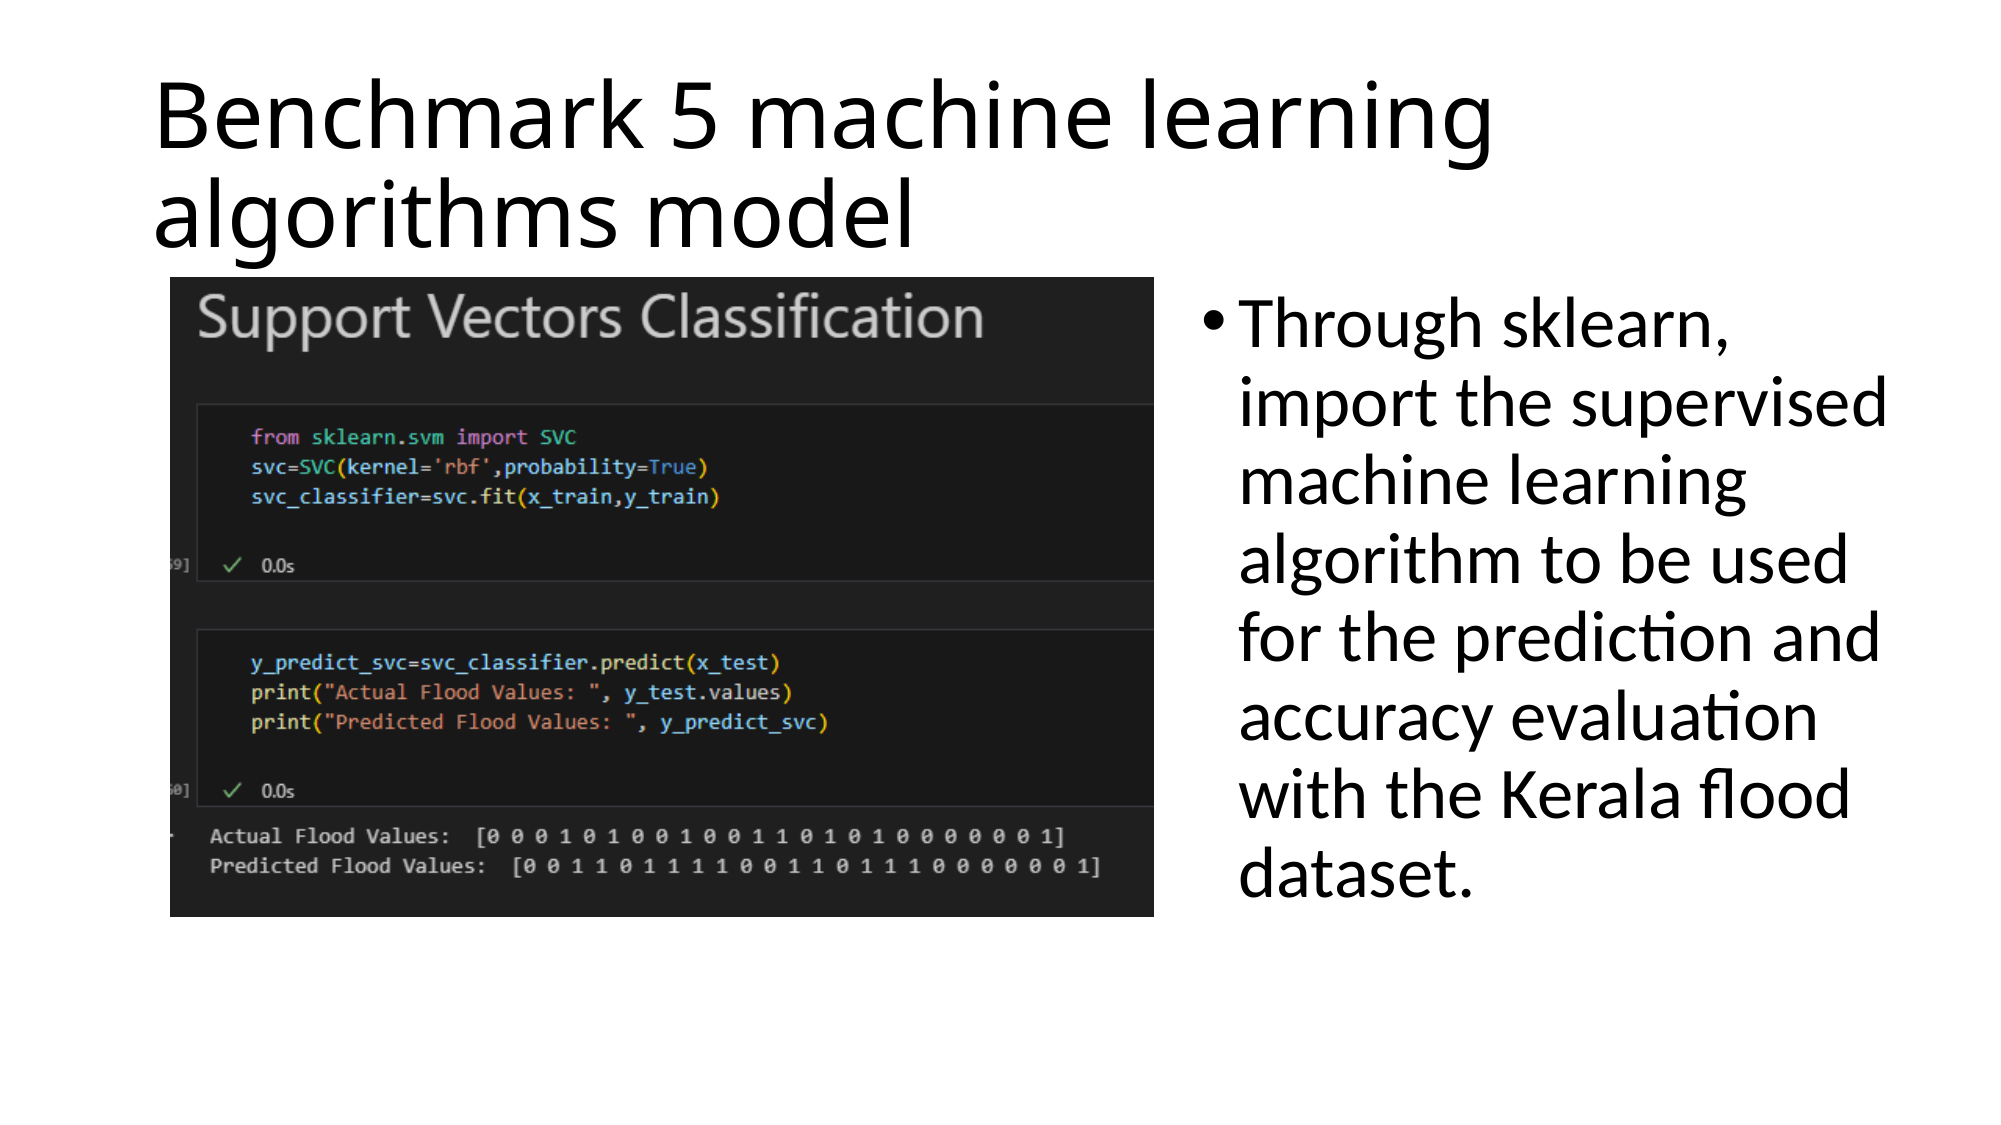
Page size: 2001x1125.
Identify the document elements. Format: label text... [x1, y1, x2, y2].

list Through sklearn, import the supervised machine learning algorithm to be used for the prediction and accuracy evaluation with the Kerala flood dataset. [1186, 277, 1907, 992]
picture [170, 277, 1154, 917]
title Benchmark 5 machine learning algorithms model [137, 59, 1863, 278]
